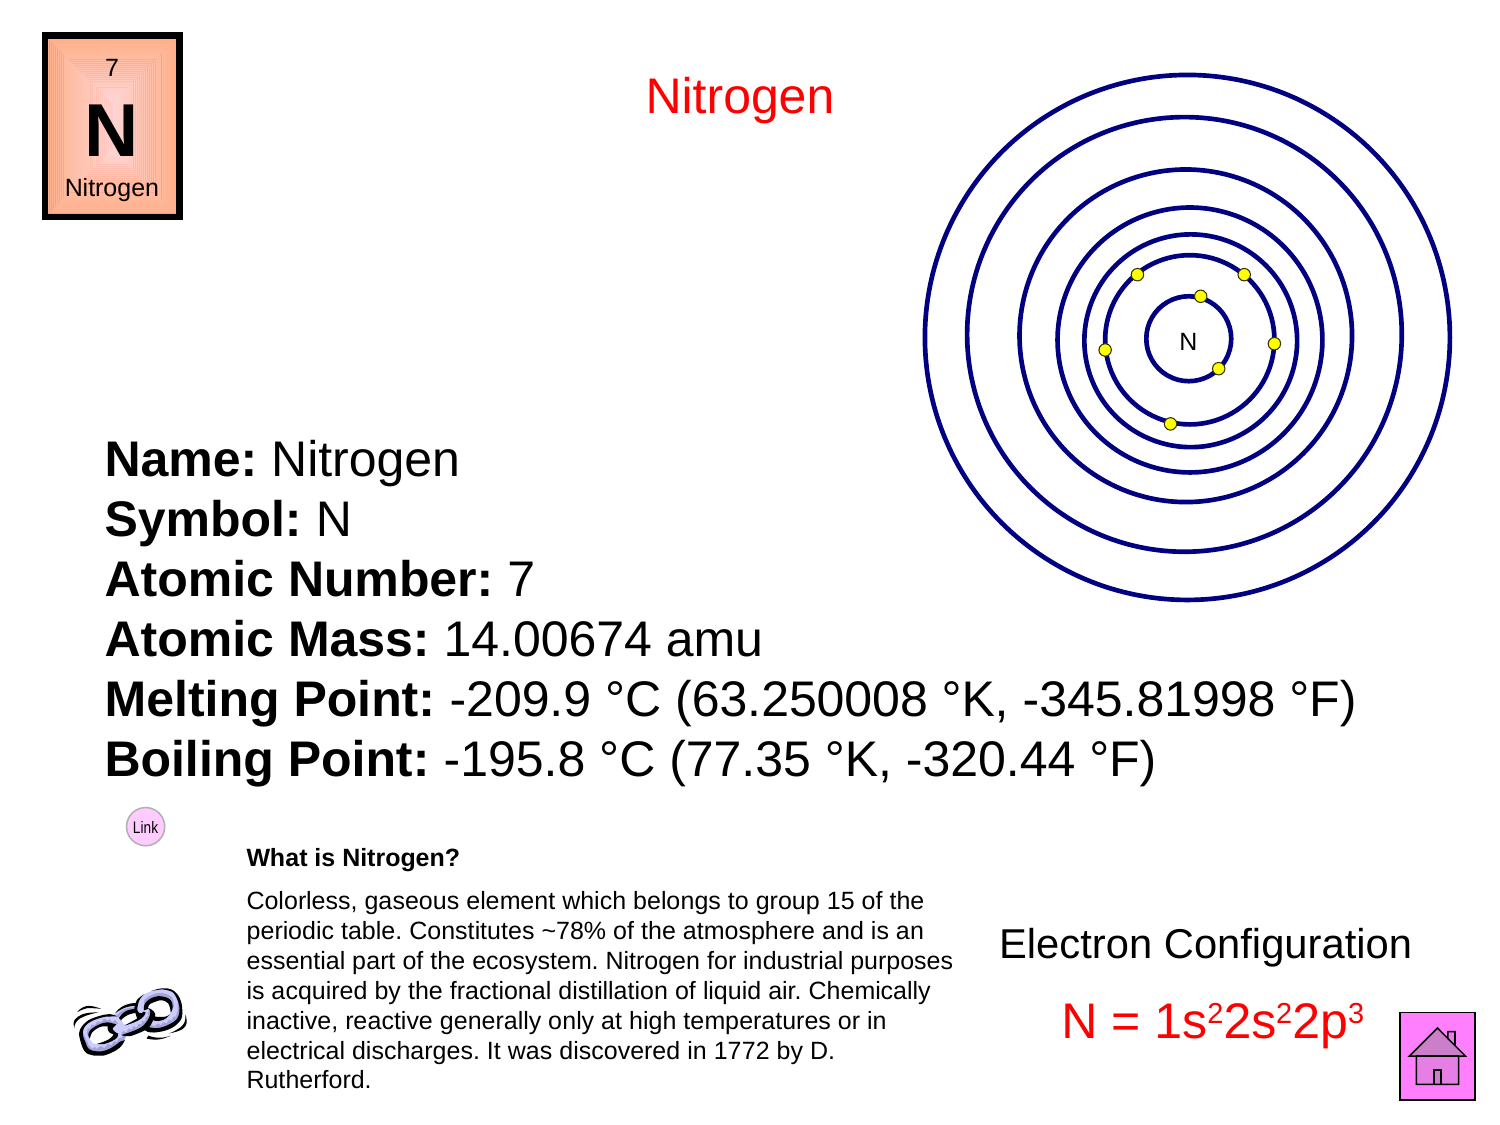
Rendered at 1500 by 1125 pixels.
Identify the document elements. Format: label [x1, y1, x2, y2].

text_box [1399, 1012, 1475, 1100]
text_box [984, 909, 1428, 975]
text_box [126, 807, 165, 846]
picture [73, 987, 188, 1057]
text_box [1046, 981, 1380, 1057]
text_box [89, 74, 1450, 794]
text_box [231, 834, 982, 1102]
text_box [44, 35, 180, 218]
text_box [630, 56, 850, 132]
